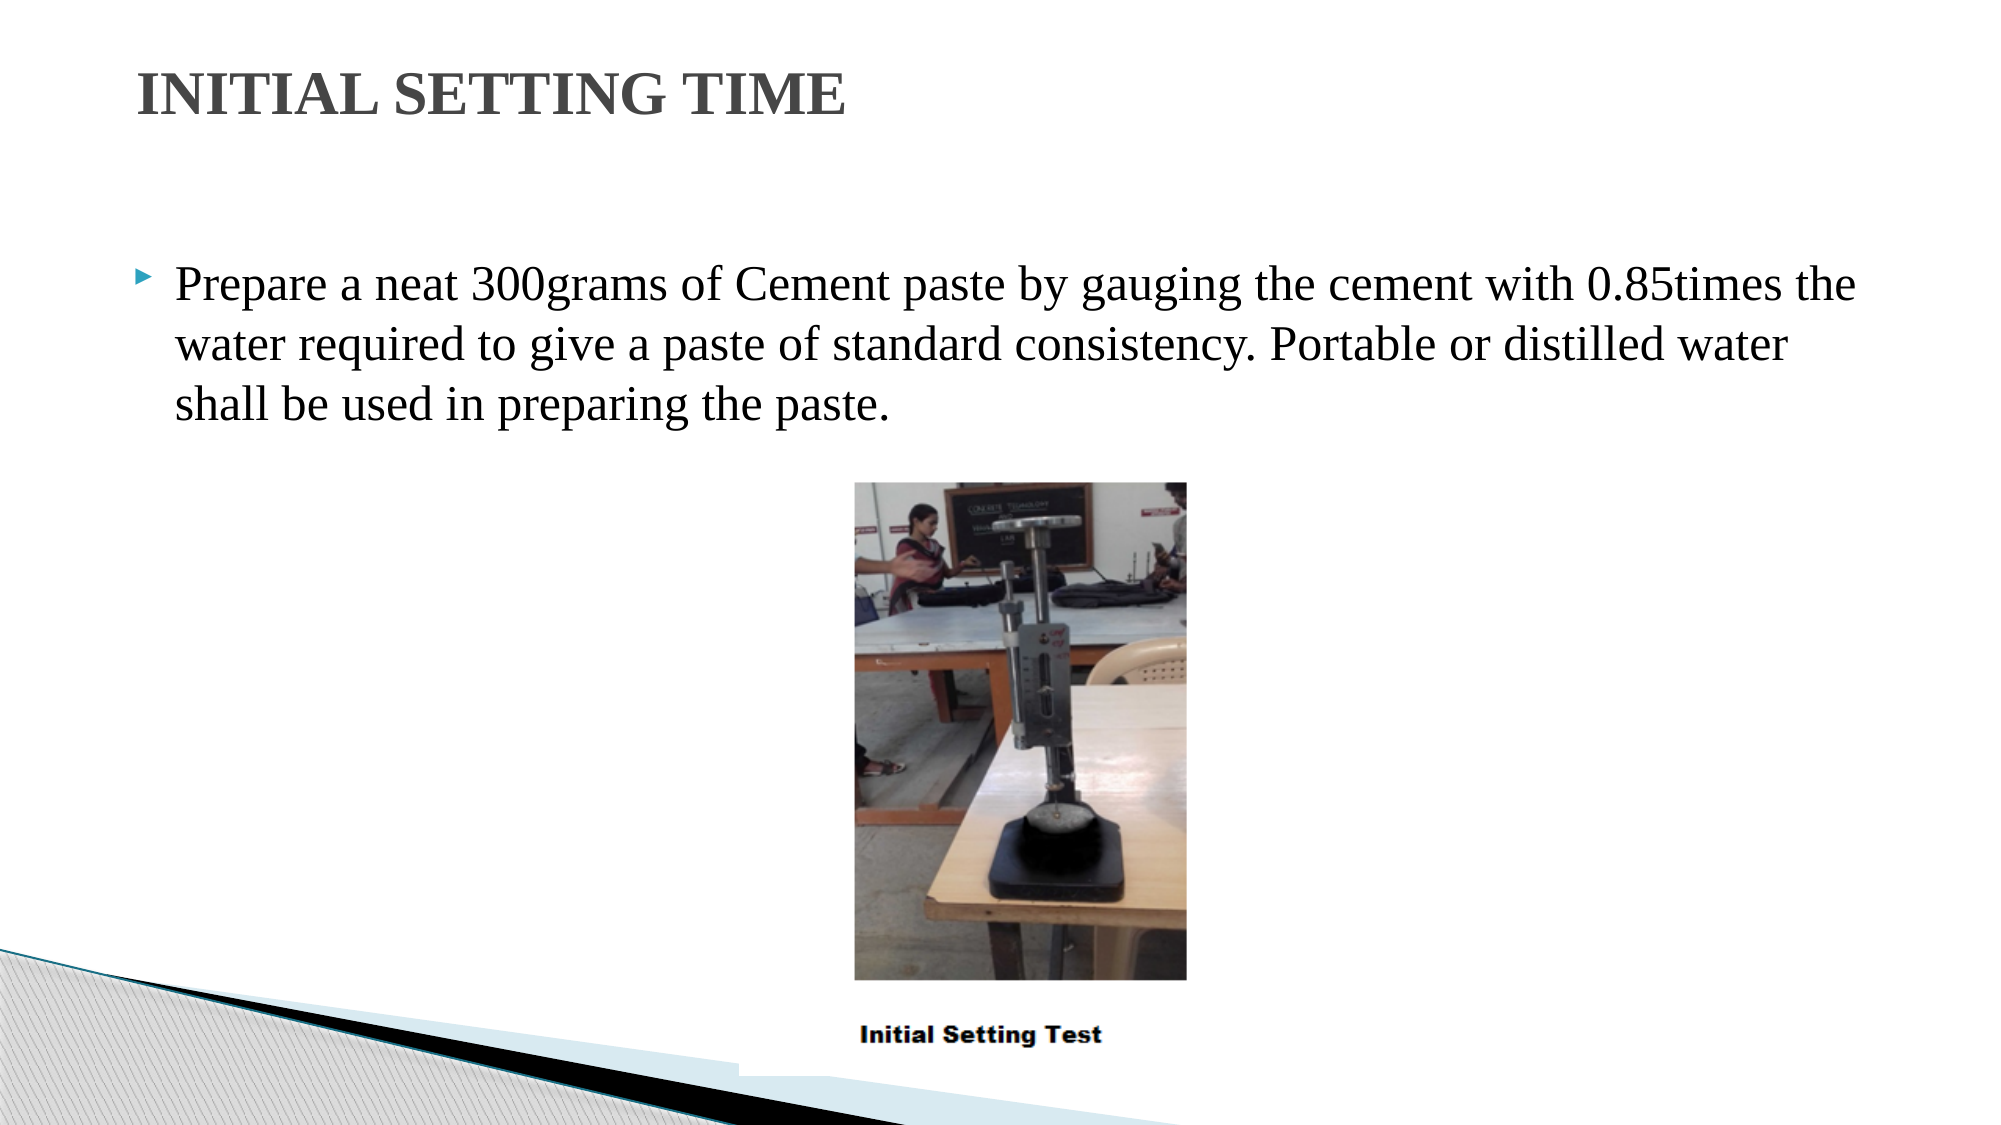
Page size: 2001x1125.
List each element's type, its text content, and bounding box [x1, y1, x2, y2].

picture [739, 442, 1317, 1076]
list Prepare a neat 300grams of Cement paste by gauging the cement with 0.85times the water required to give a paste of standard consistency. Portable or distilled water shall be used in preparing the paste. [99, 243, 1900, 986]
title INITIAL SETTING TIME [121, 45, 1922, 233]
